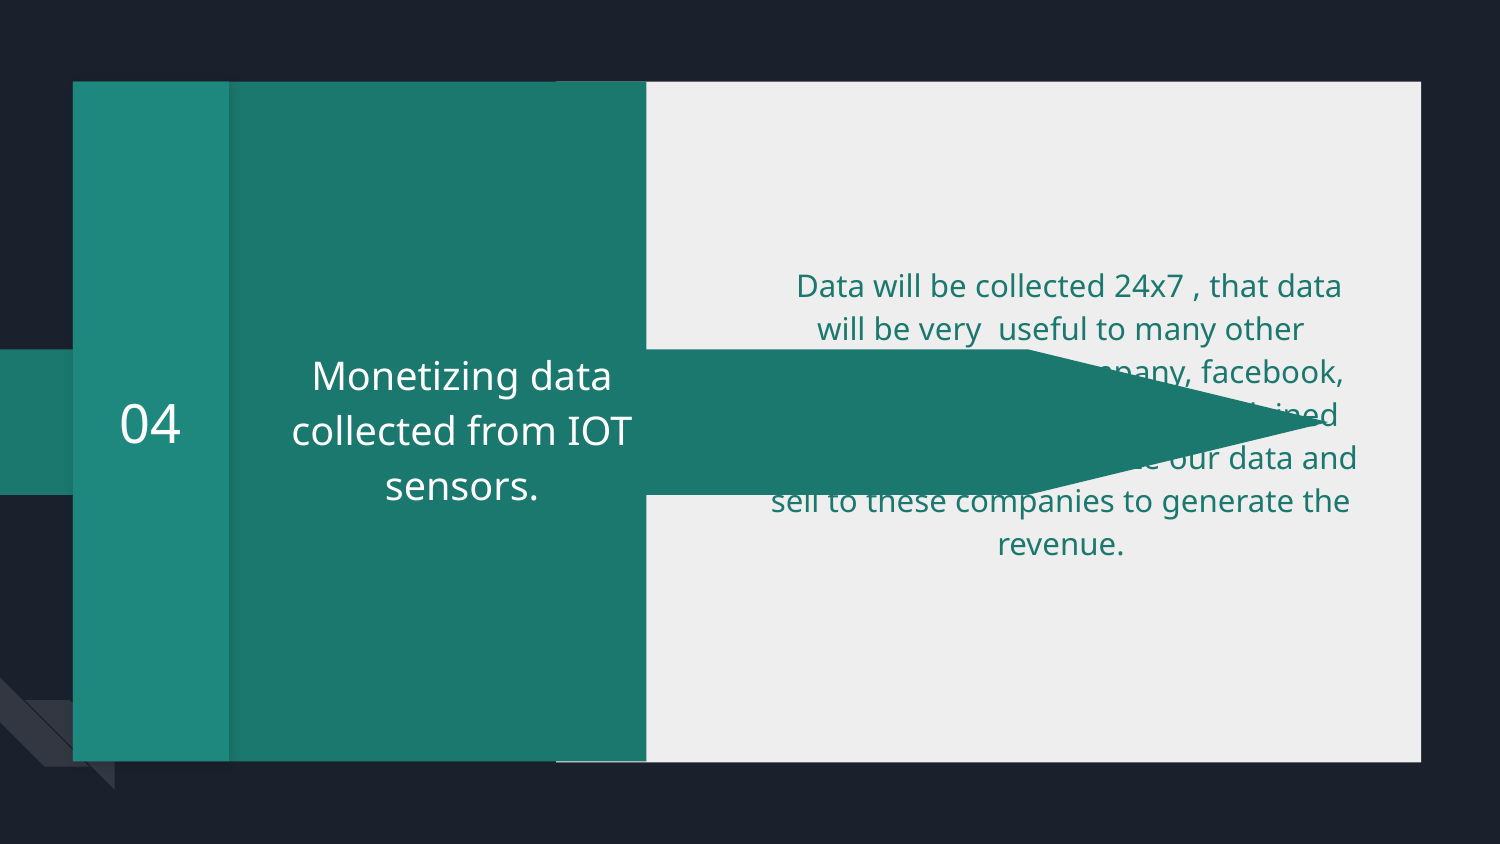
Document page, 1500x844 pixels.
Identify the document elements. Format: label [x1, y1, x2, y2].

text_box [72, 81, 1422, 763]
